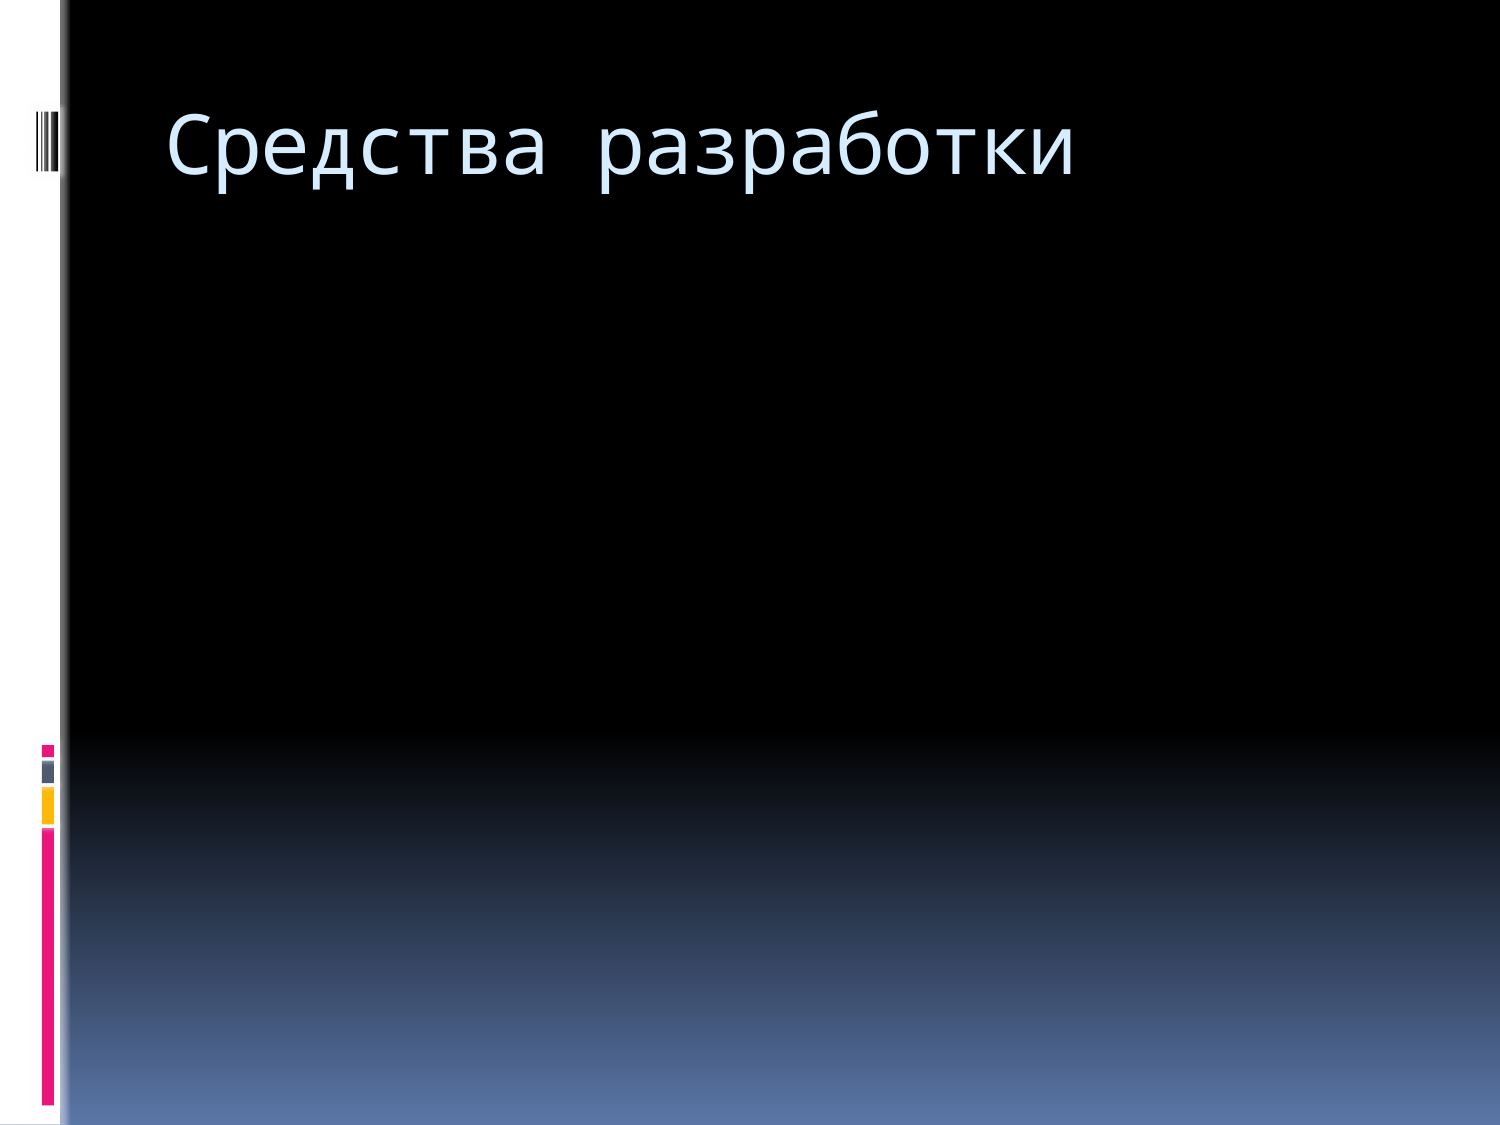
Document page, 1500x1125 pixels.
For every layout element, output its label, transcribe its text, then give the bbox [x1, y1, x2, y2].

title Средства разработки [150, 83, 1425, 234]
